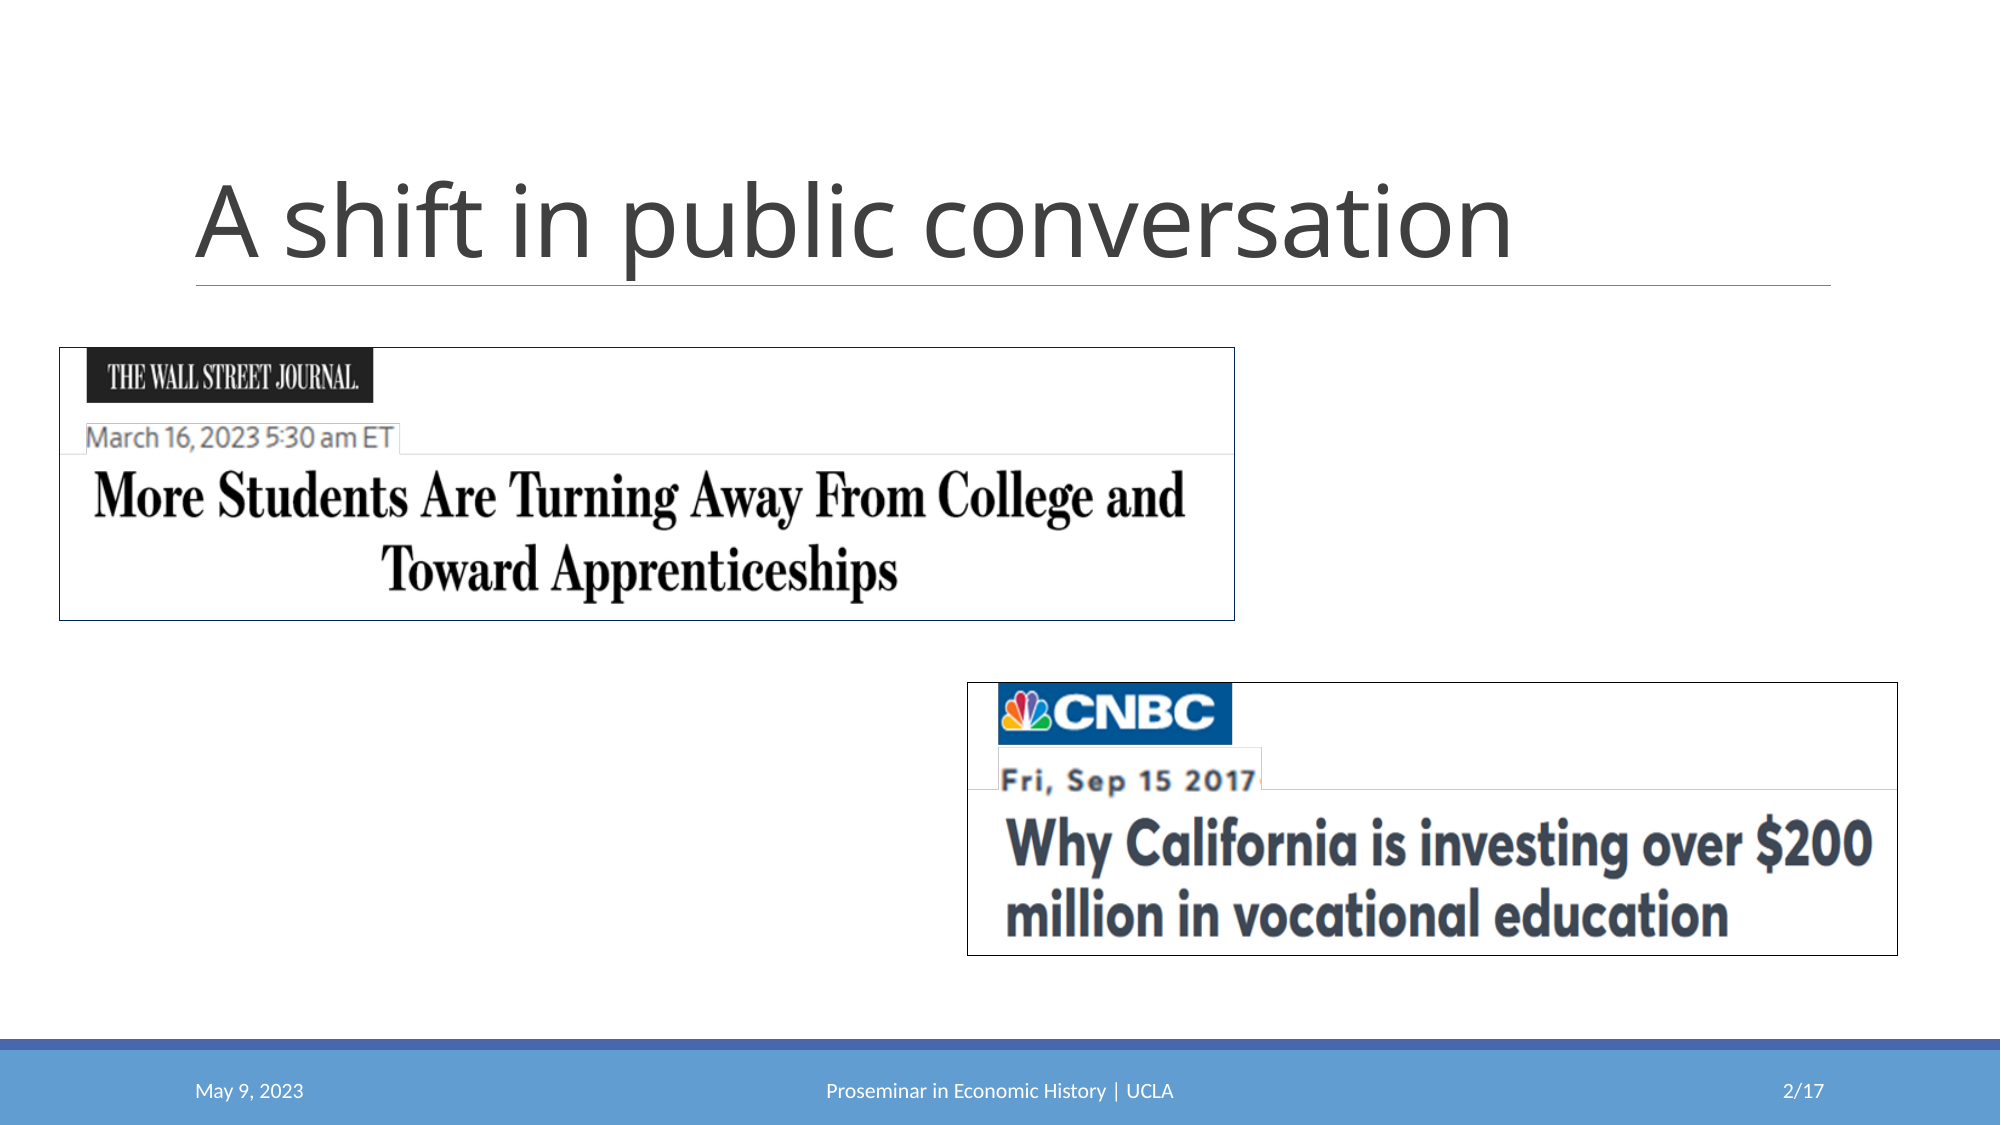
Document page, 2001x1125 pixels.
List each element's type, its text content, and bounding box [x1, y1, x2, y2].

slide_number 1/17 [1624, 1059, 1840, 1120]
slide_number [180, 1059, 586, 1120]
picture [967, 682, 1899, 957]
footer Proseminar in Economic History | UCLA [604, 1059, 1396, 1120]
picture [59, 347, 1235, 621]
title A shift in public conversation [180, 47, 1830, 285]
